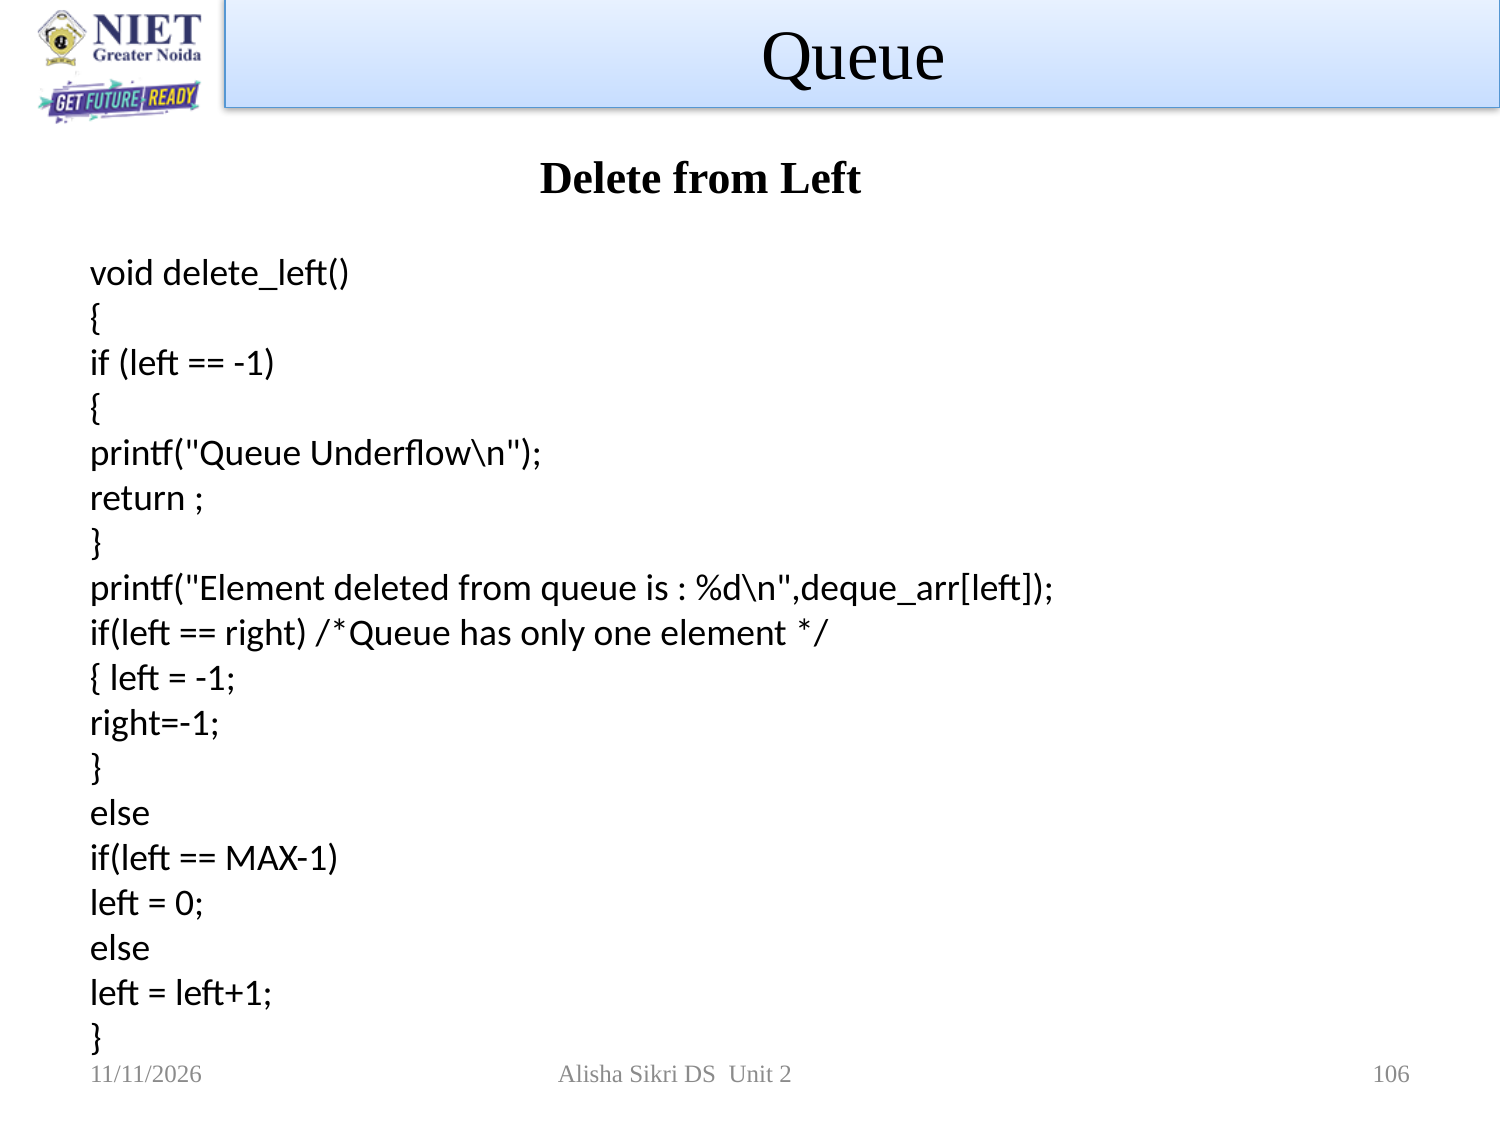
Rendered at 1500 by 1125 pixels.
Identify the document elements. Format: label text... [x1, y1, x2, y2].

text_box Queue [238, 0, 1500, 108]
text_box Delete from Left void delete_left() { if (left == -1) { printf("Queue Underflow\n"); return ; } printf("Element deleted from queue is : %d\n",deque_arr[left]); if(left == right) /*Queue has only one element */ { left = -1; right=-1; } else if(left == MAX-1) left = 0; else left = left+1; } [75, 140, 1400, 1066]
footer Alisha Sikri DS Unit 2 [512, 1066, 988, 1103]
picture [0, 0, 238, 135]
slide_number 106 [1074, 1042, 1425, 1103]
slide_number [75, 1066, 425, 1103]
